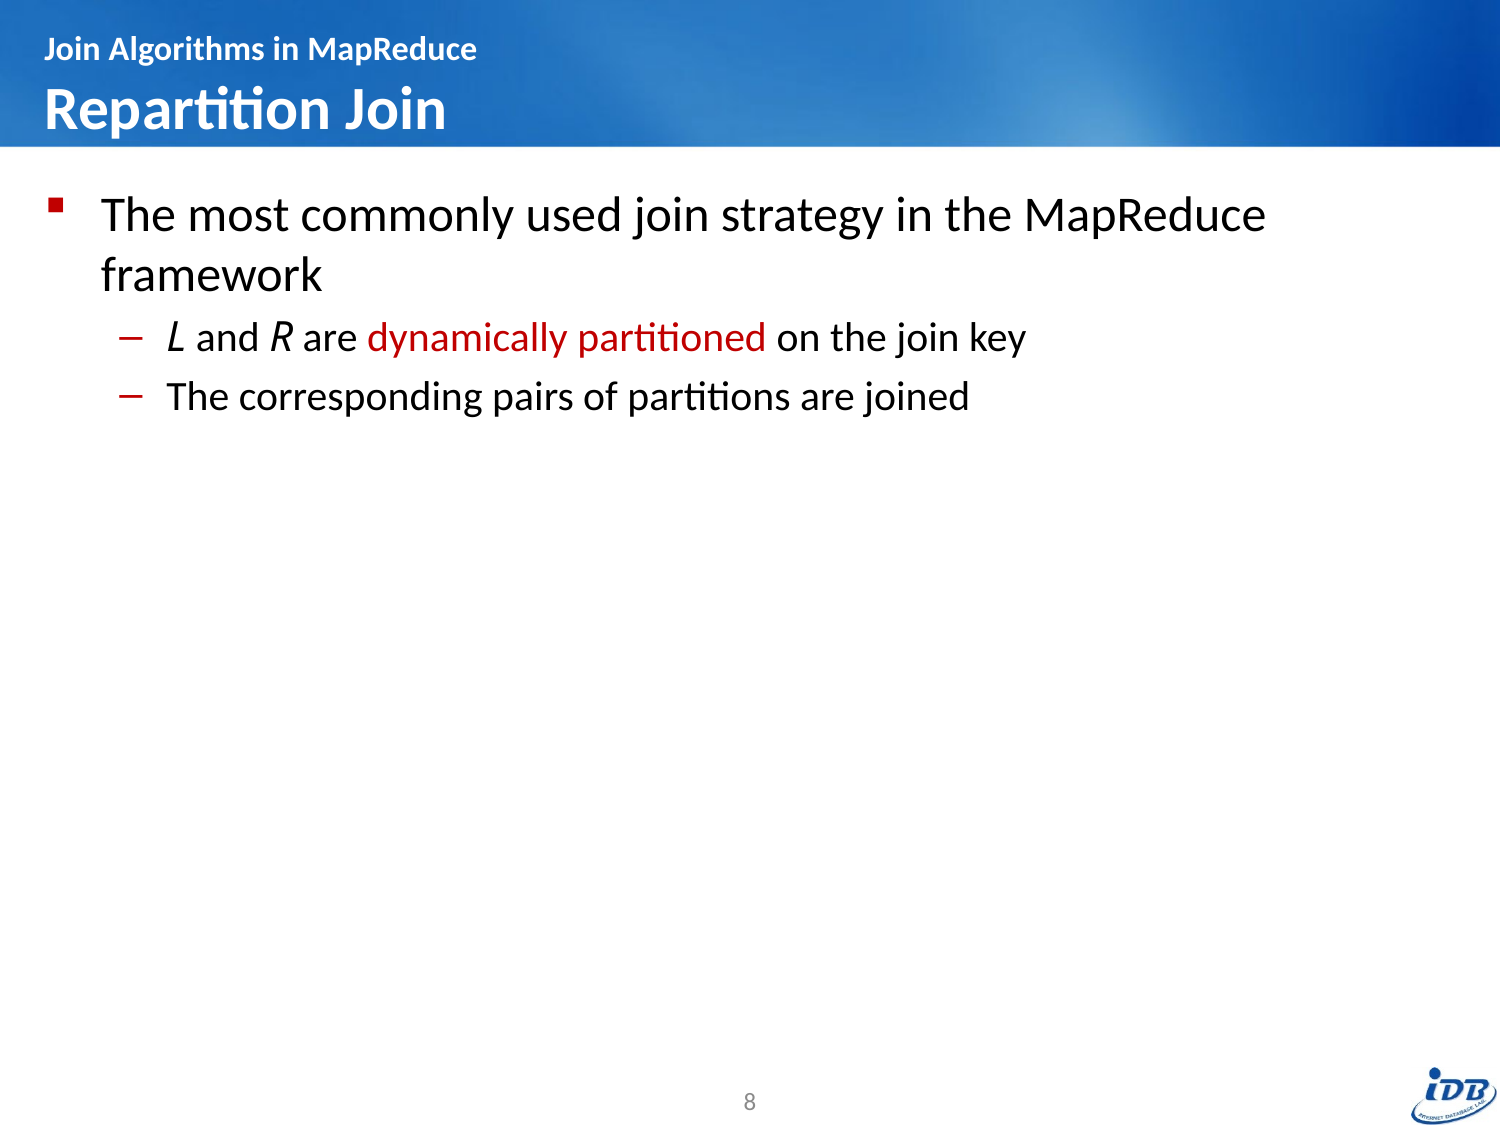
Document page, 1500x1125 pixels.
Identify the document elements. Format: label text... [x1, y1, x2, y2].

picture [0, 0, 1500, 1125]
slide_number 8 [684, 1082, 816, 1118]
list The most commonly used join strategy in the MapReduce framework L and R are dynamically partitioned on the join key The corresponding pairs of partitions are joined [29, 174, 1471, 1071]
title Join Algorithms in MapReduce Repartition Join [29, 19, 1471, 149]
